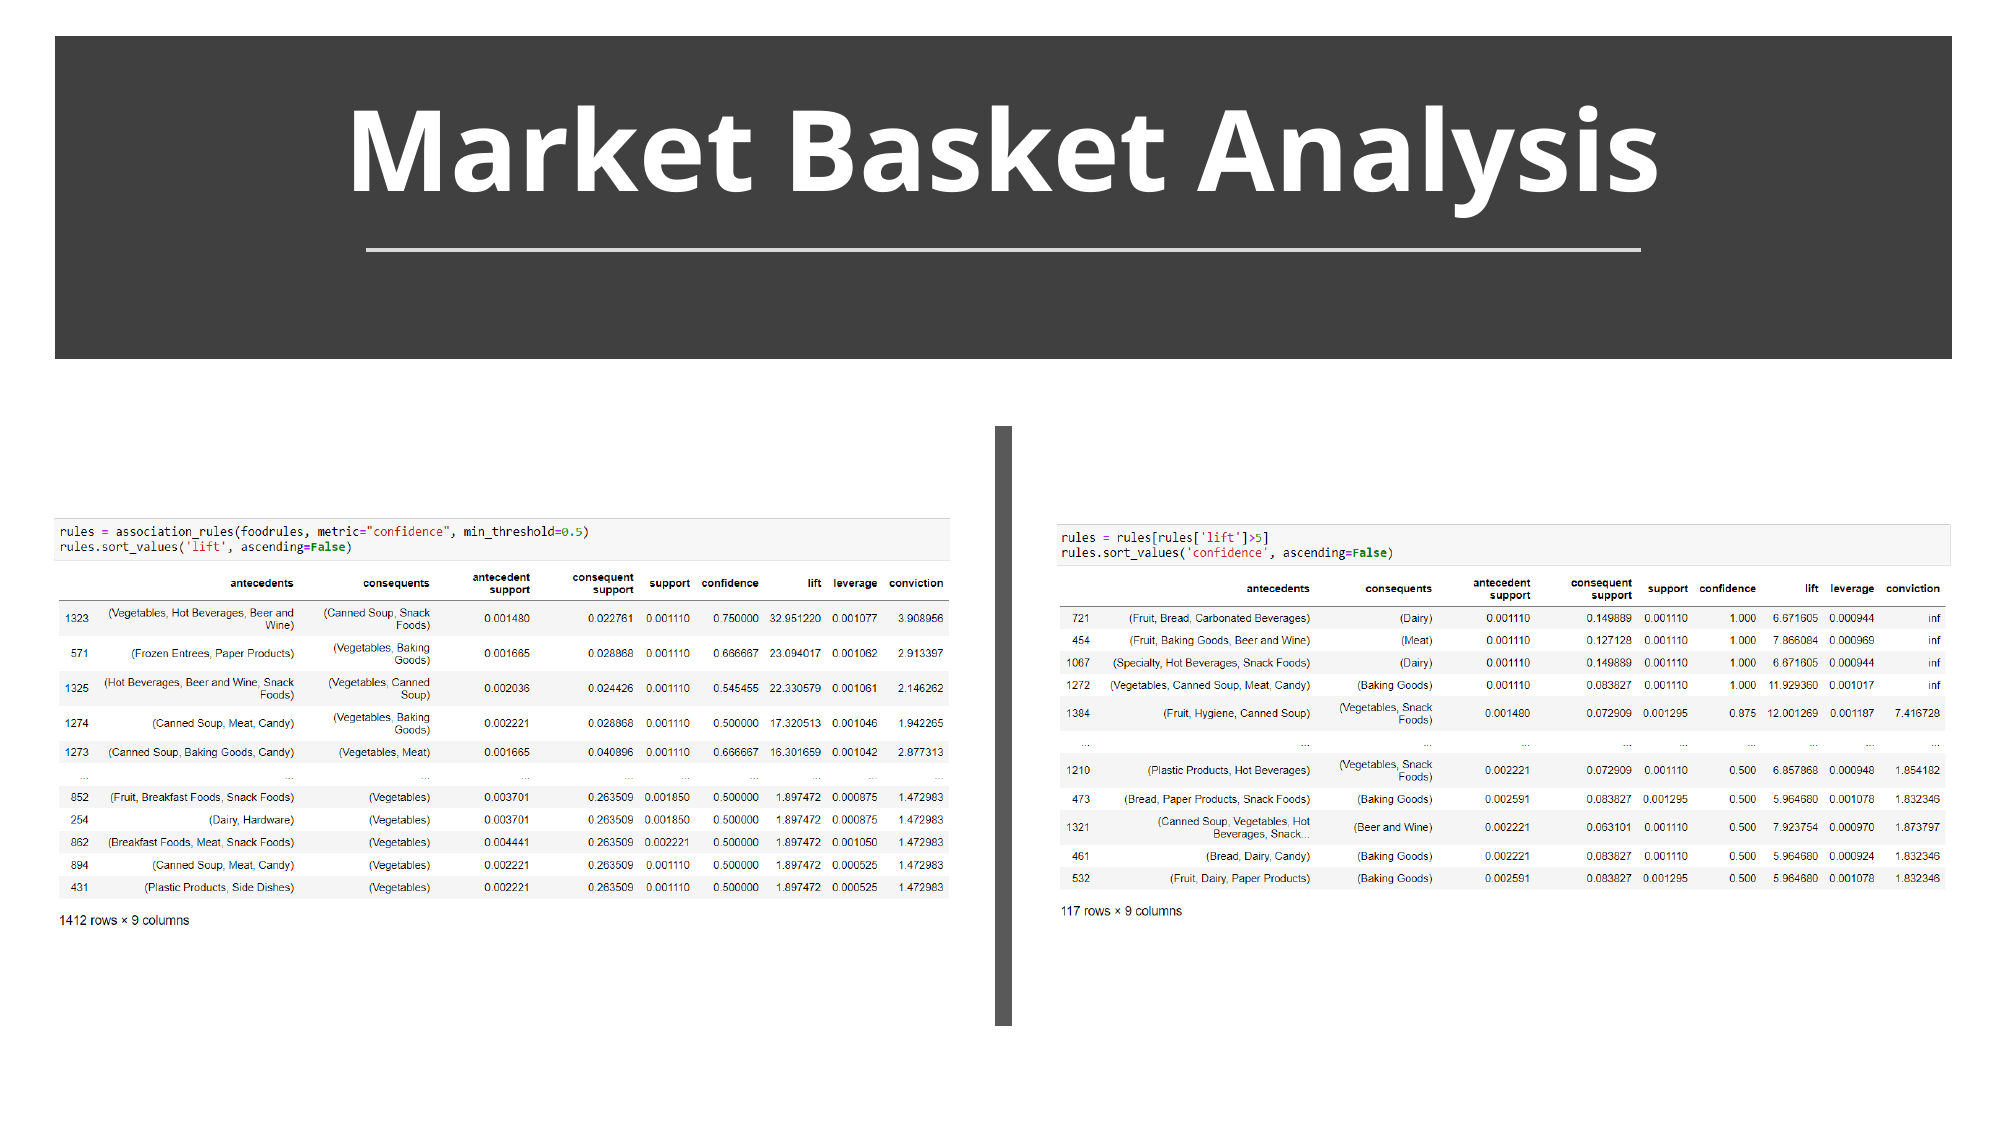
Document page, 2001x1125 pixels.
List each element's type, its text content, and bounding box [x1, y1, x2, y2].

text_box [64, 45, 1942, 350]
text_box Market Basket Analysis [89, 71, 1917, 224]
picture [1057, 524, 1953, 928]
picture [54, 518, 950, 933]
